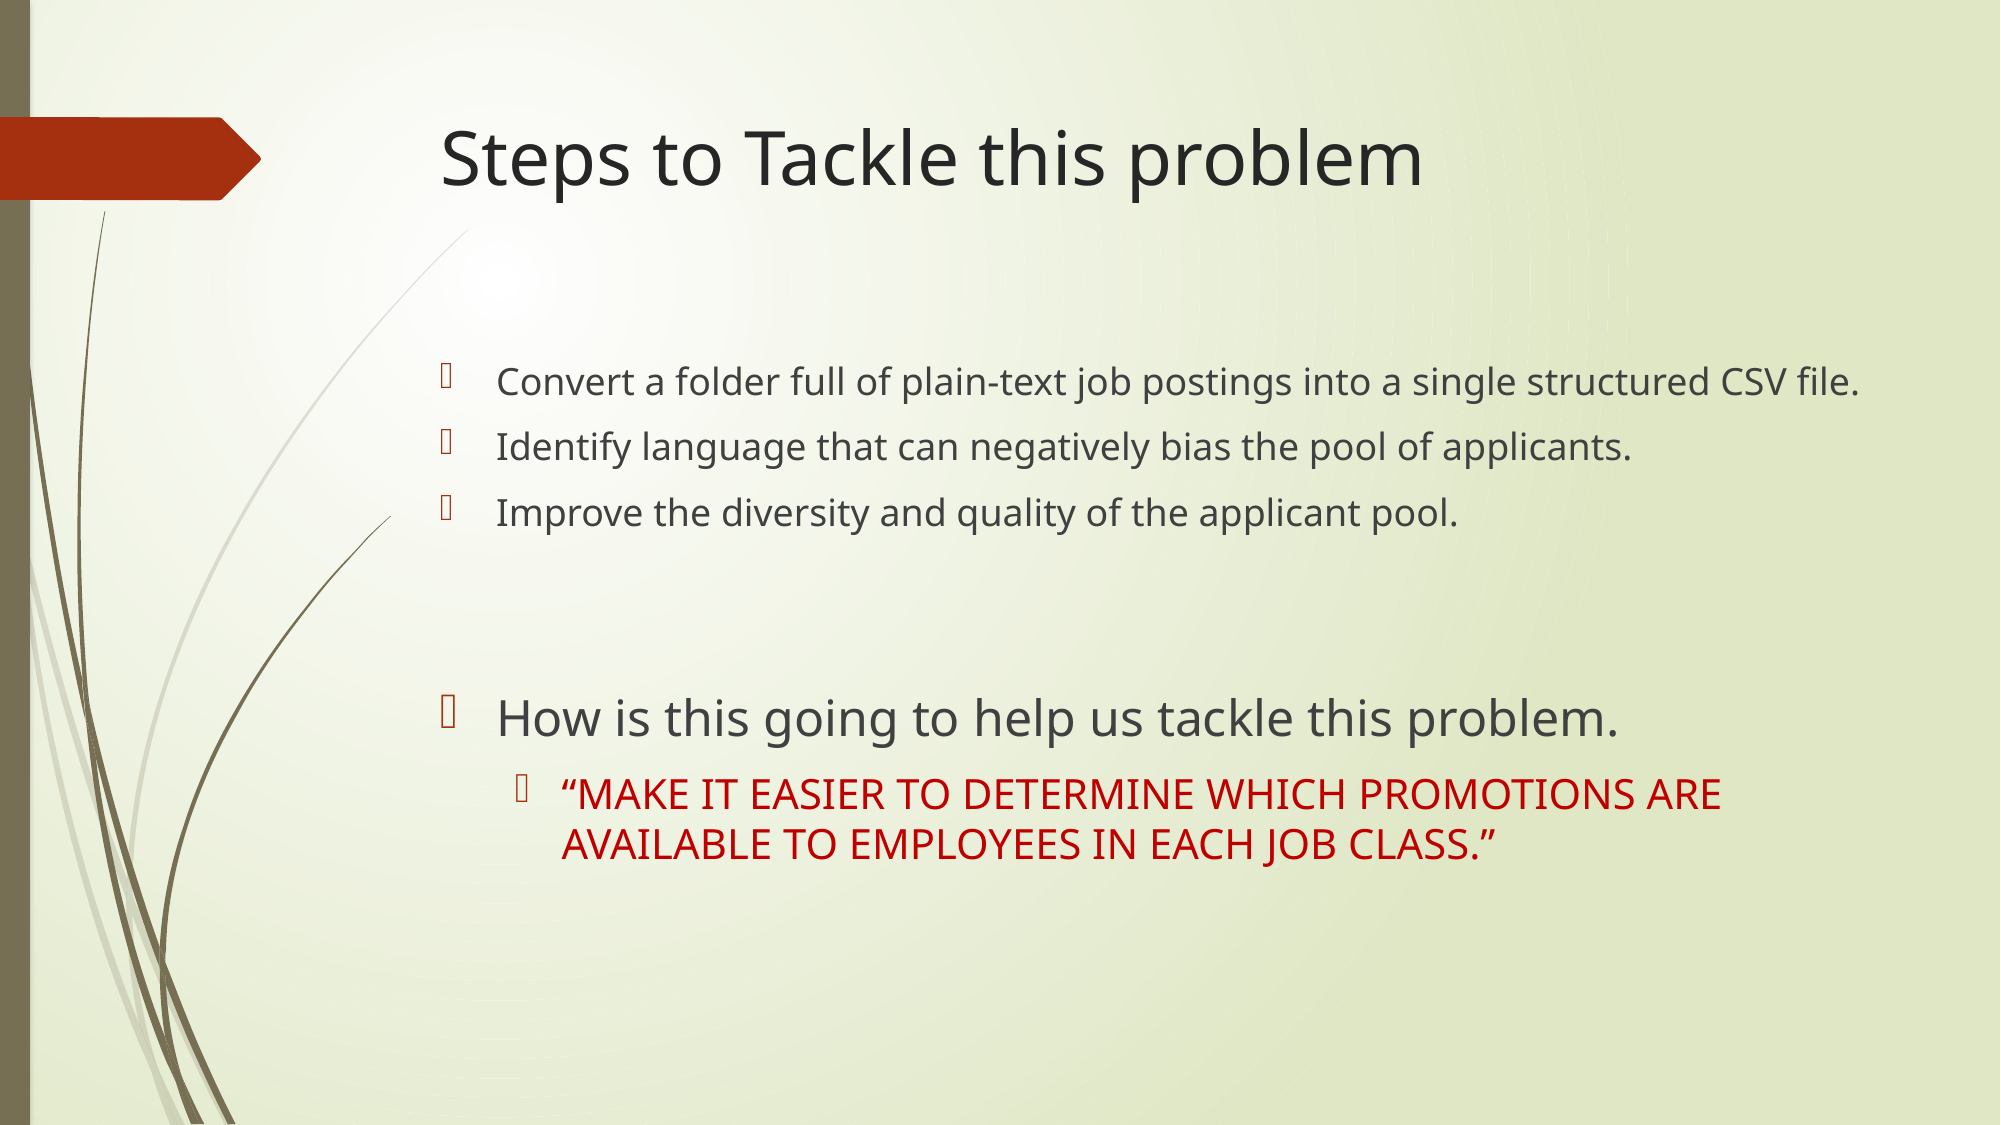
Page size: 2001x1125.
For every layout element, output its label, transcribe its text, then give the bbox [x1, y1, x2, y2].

title Steps to Tackle this problem [425, 102, 1888, 313]
list Convert a folder full of plain-text job postings into a single structured CSV file. Identify language that can negatively bias the pool of applicants. Improve the diversity and quality of the applicant pool. How is this going to help us tackle this problem. “MAKE IT EASIER TO DETERMINE WHICH PROMOTIONS ARE AVAILABLE TO EMPLOYEES IN EACH JOB CLASS.” [424, 350, 1888, 970]
